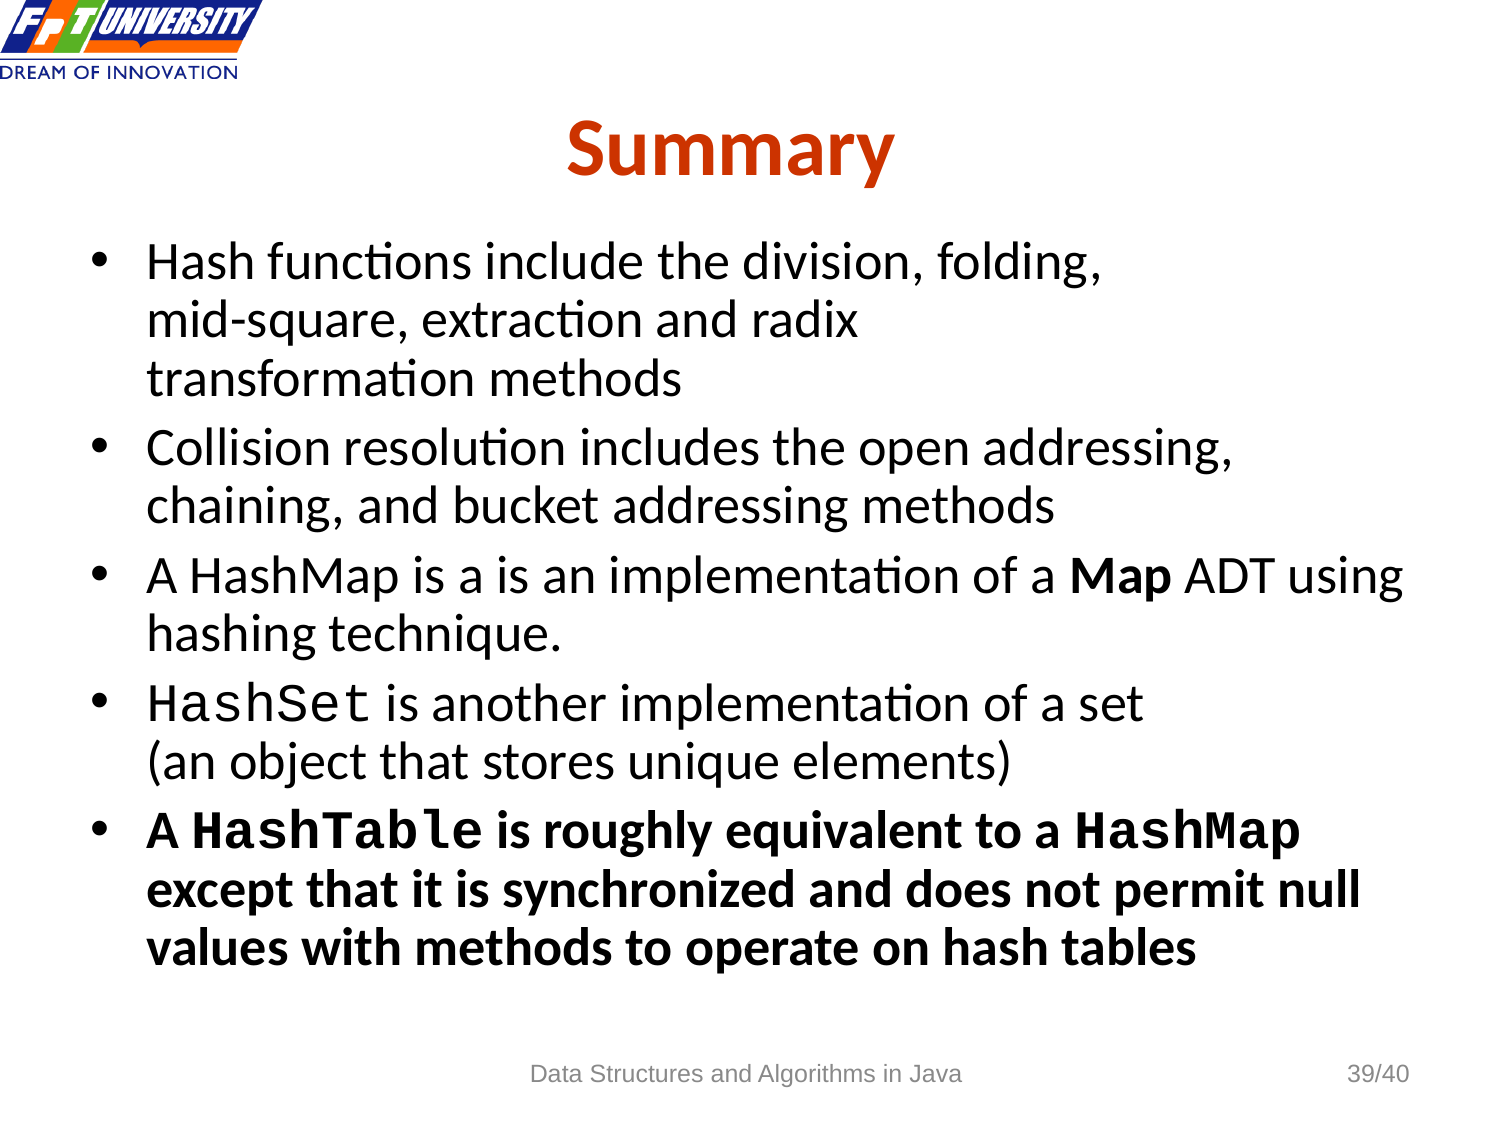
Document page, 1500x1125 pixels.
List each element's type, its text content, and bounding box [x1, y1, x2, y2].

slide_number 39/40 [1074, 1042, 1425, 1103]
picture [0, 0, 263, 79]
text_box Data Structures and Algorithms in Java [512, 1042, 988, 1103]
title Summary [112, 41, 1350, 224]
list Hash functions include the division, folding, mid-square, extraction and radix transformation methods Collision resolution includes the open addressing, chaining, and bucket addressing methods A HashMap is a is an implementation of a Map ADT using hashing technique. HashSet is another implementation of a set (an object that stores unique elements) A HashTable is roughly equivalent to a HashMap except that it is synchronized and does not permit null values with methods to operate on hash tables [75, 224, 1425, 985]
